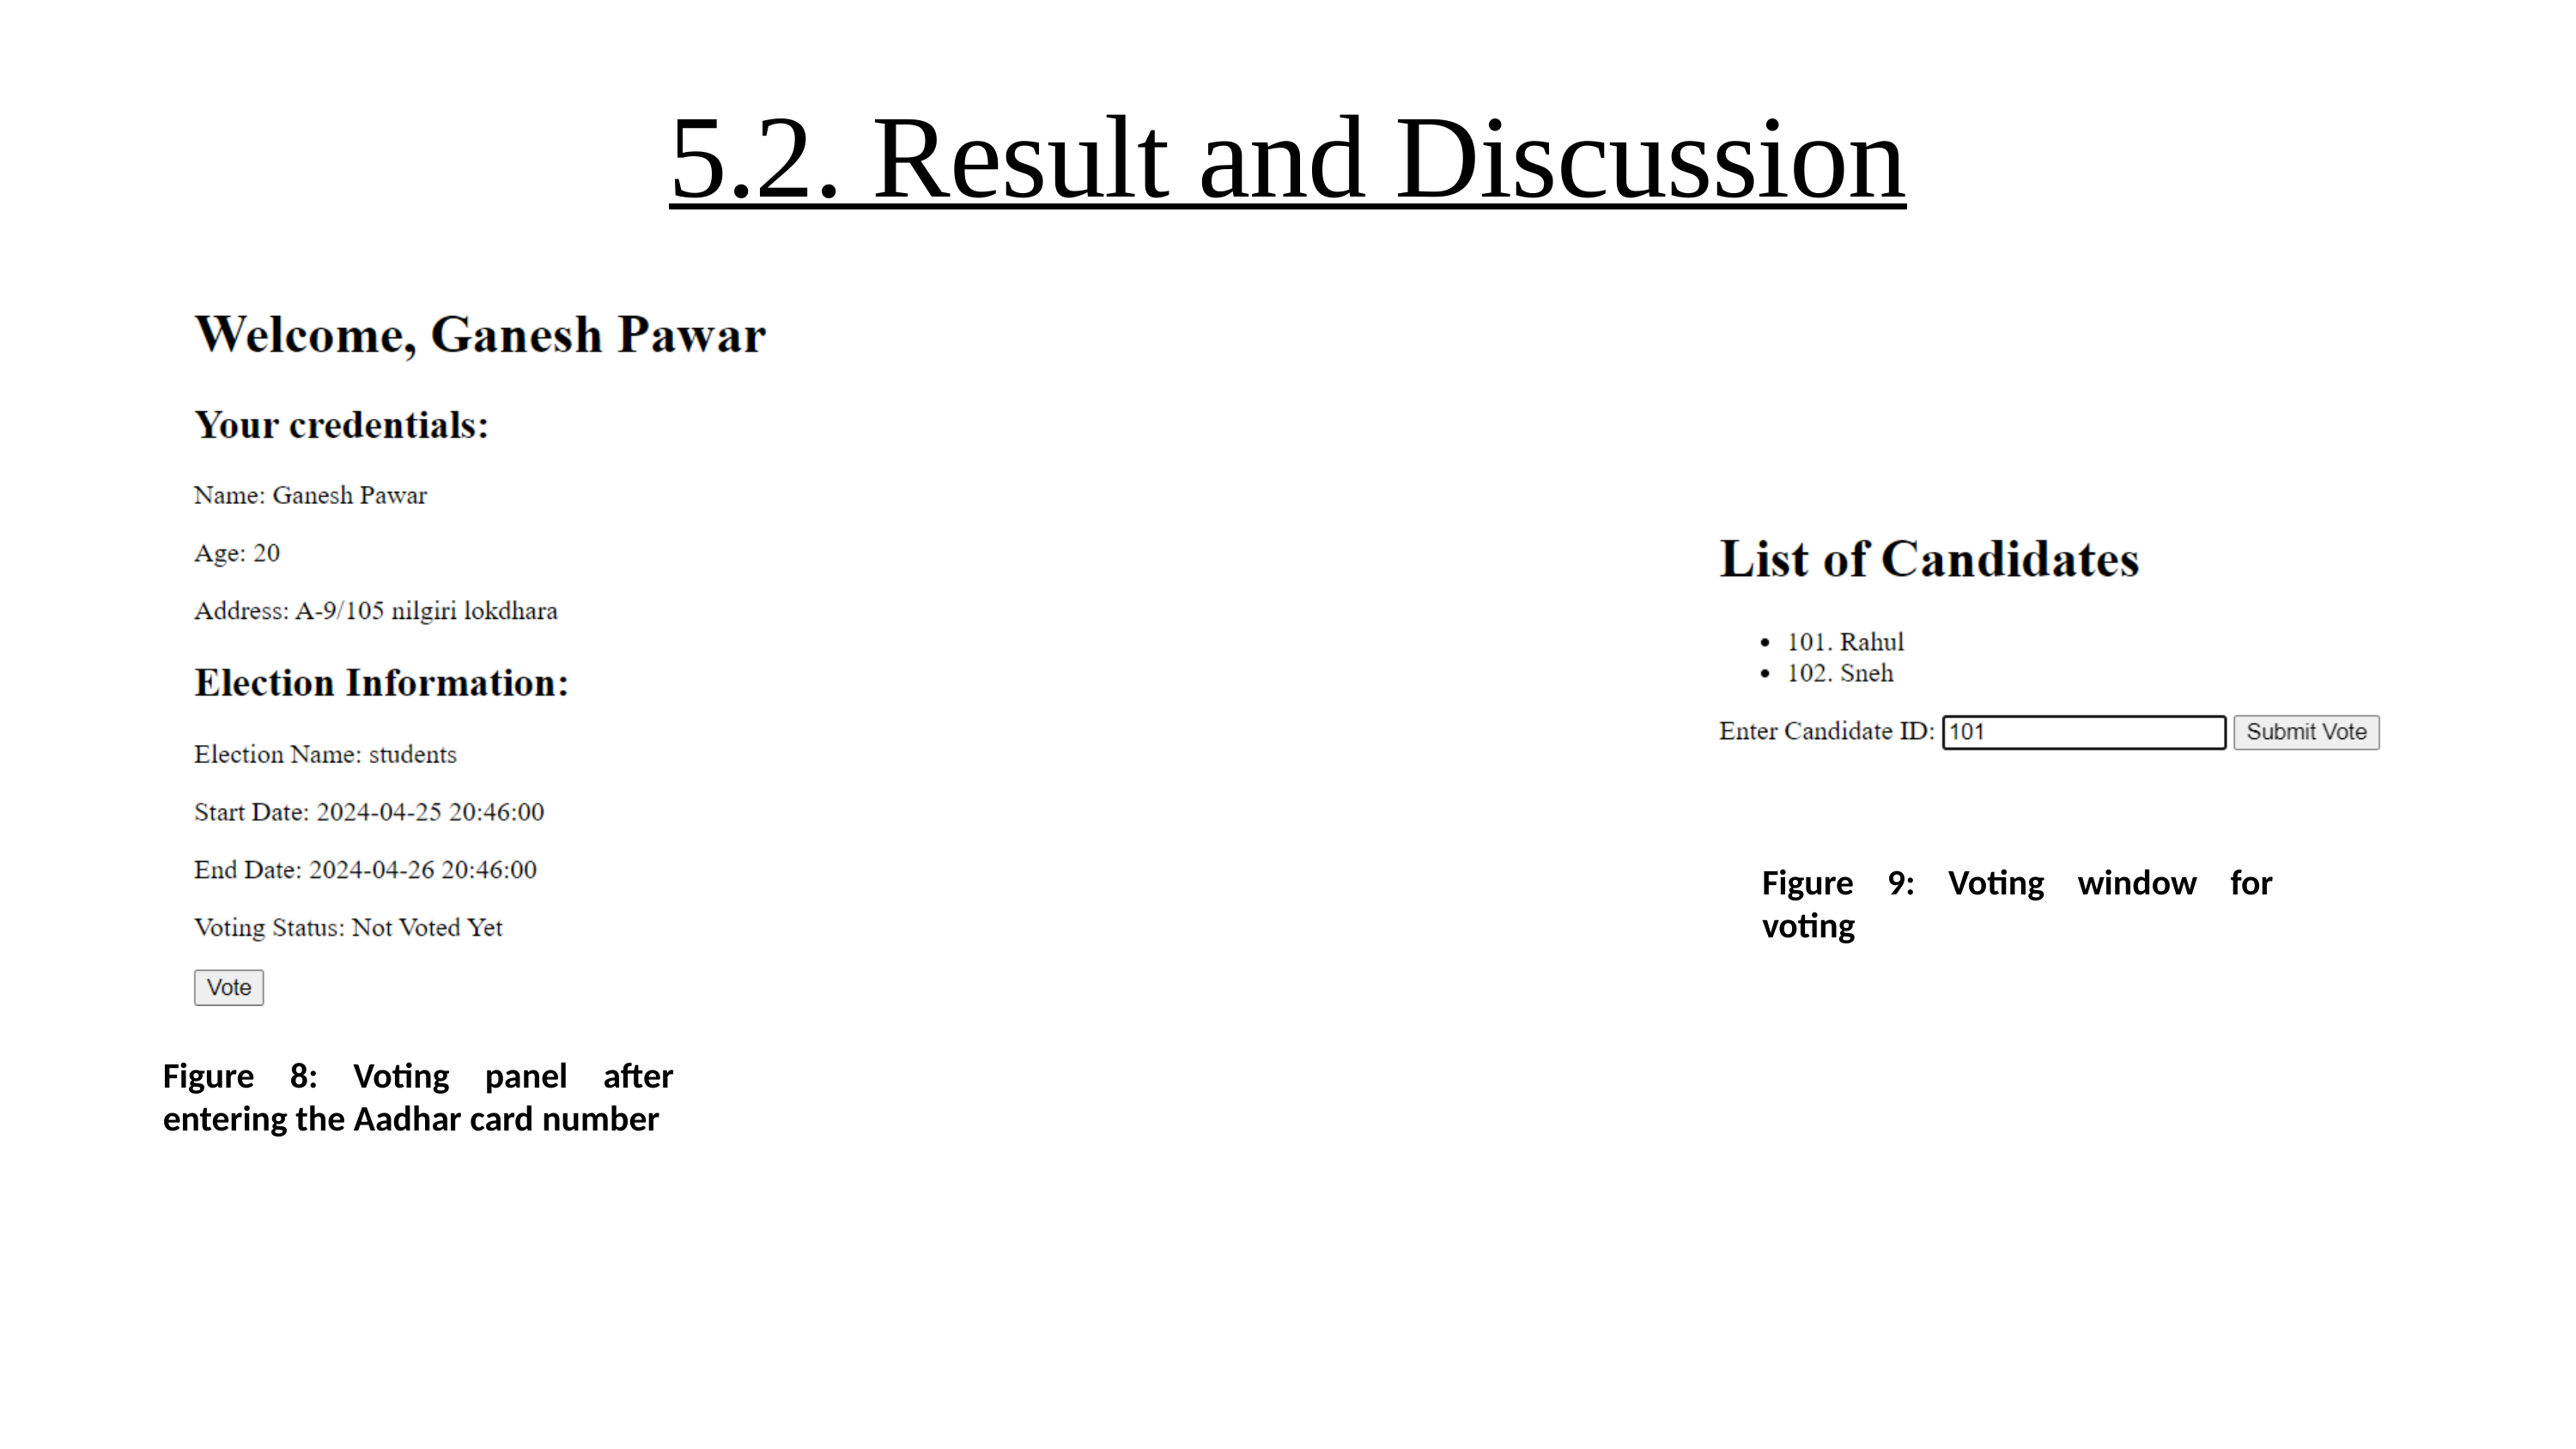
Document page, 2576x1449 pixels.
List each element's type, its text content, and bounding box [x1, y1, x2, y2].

picture [1706, 494, 2421, 785]
text_box Figure 8: Voting panel after entering the Aadhar card number [149, 1046, 687, 1145]
picture [186, 273, 775, 1007]
text_box Figure 9: Voting window for voting [1749, 852, 2287, 952]
text_box 5.2. Result and Discussion [190, 93, 2386, 221]
